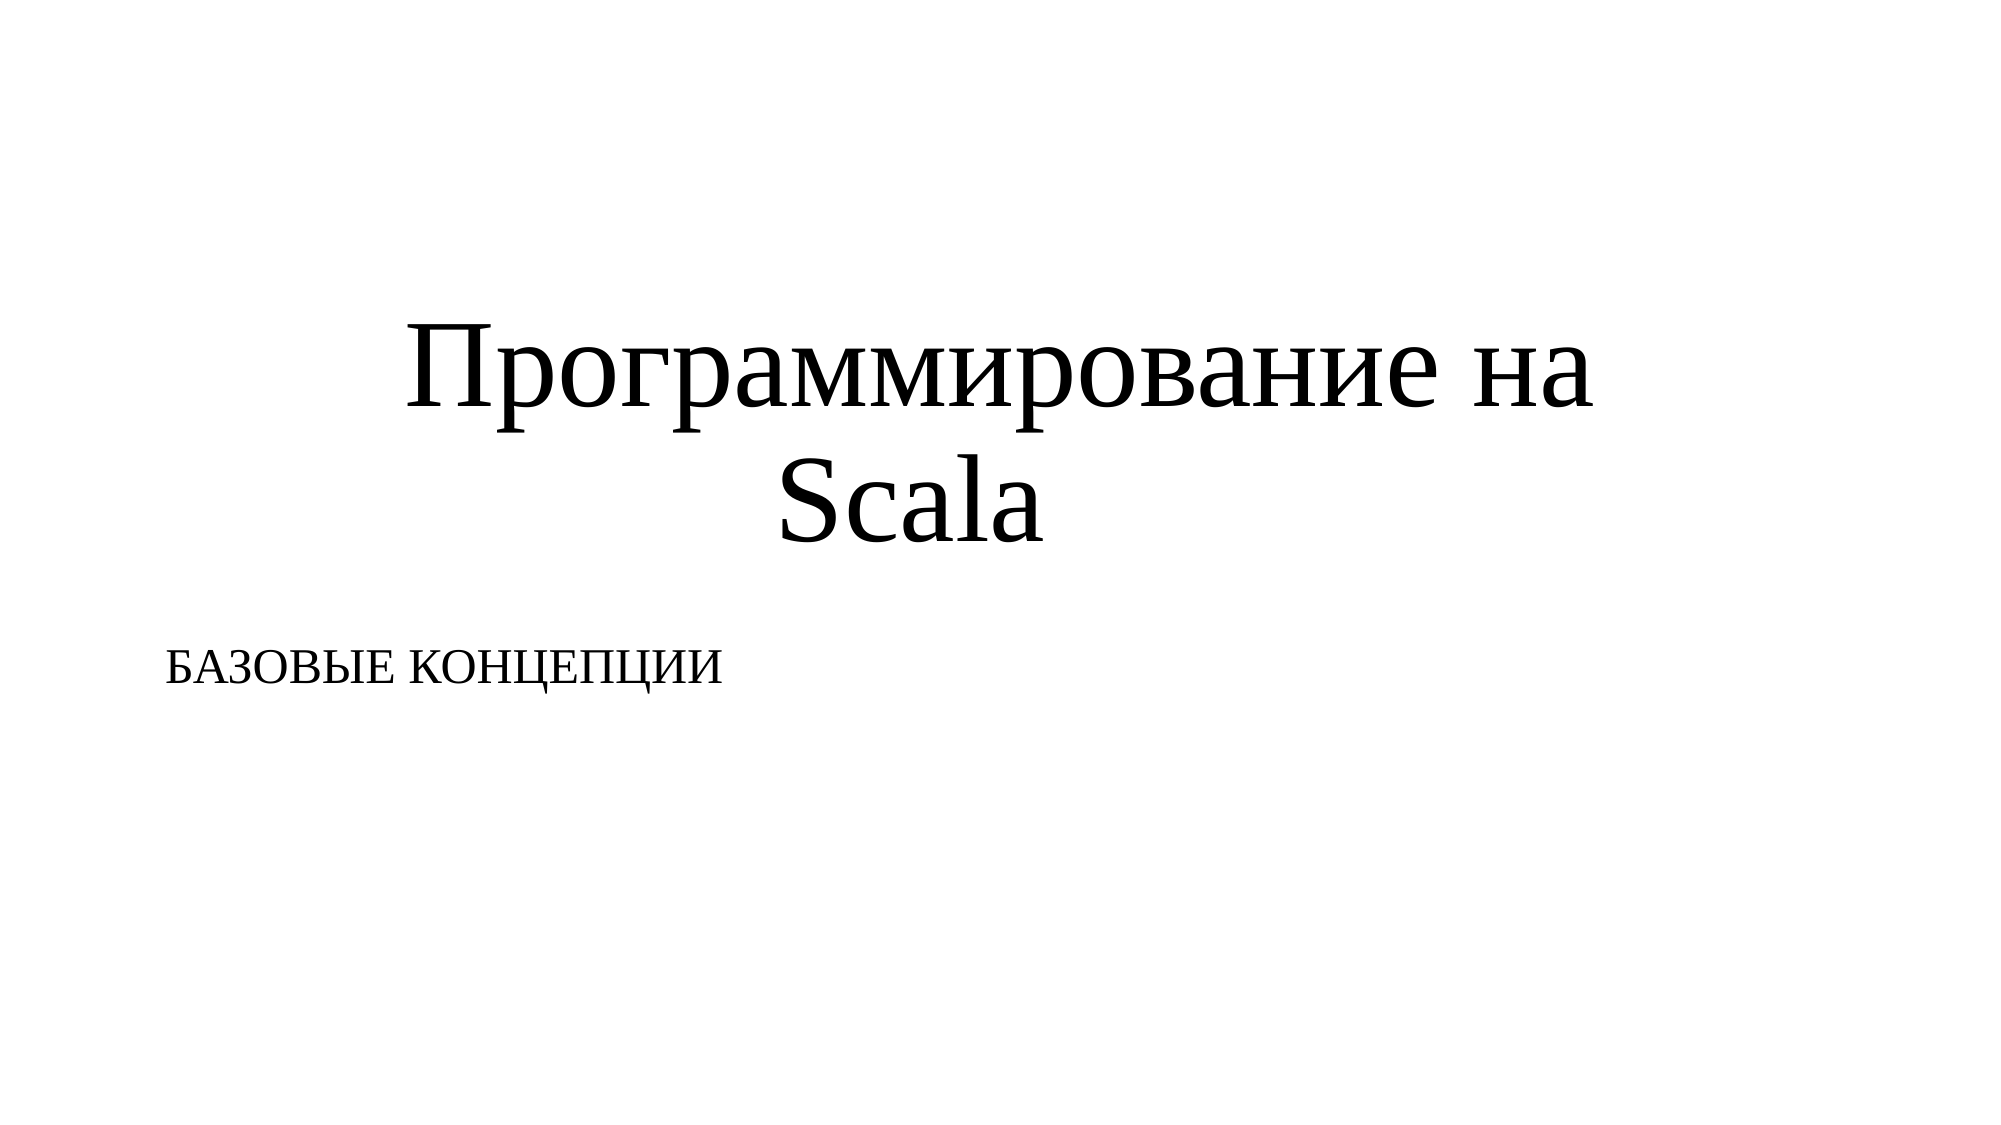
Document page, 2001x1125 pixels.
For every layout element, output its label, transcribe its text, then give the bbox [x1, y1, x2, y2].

subtitle БАЗОВЫЕ КОНЦЕПЦИИ [0, 633, 2000, 905]
title Программирование на Scala [0, 184, 2000, 576]
